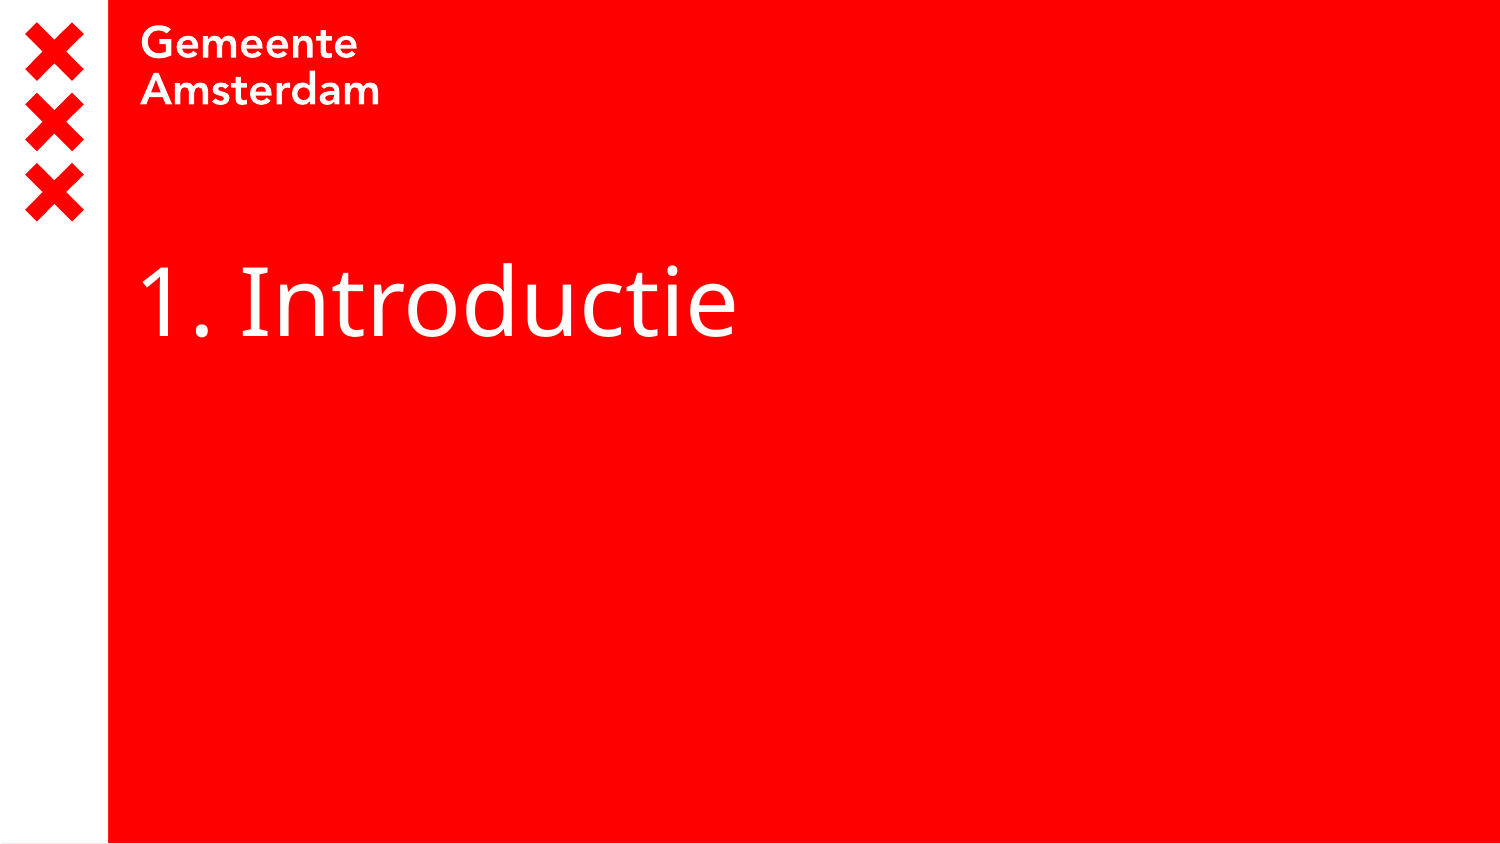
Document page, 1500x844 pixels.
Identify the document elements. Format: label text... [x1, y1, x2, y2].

title 1. Introductie [134, 239, 1340, 369]
